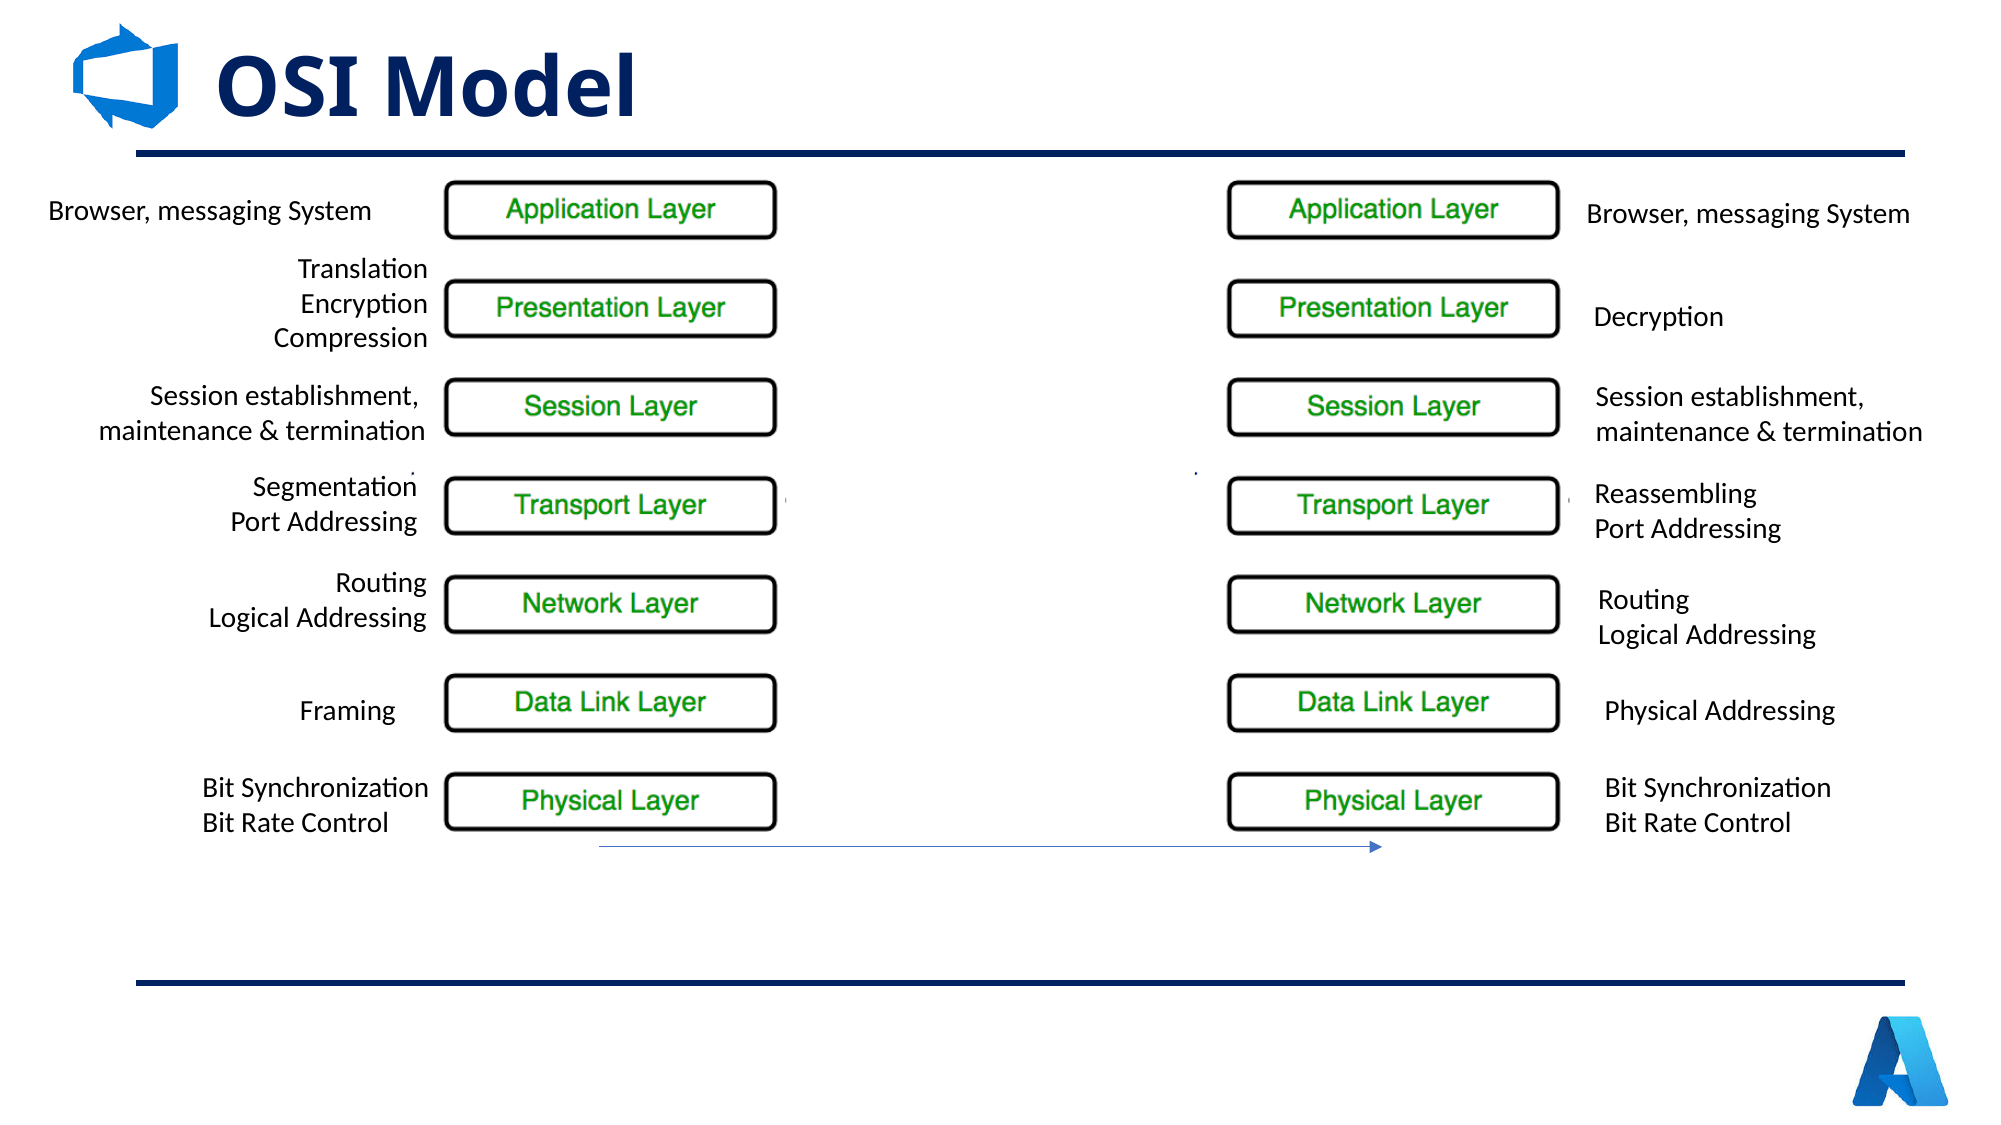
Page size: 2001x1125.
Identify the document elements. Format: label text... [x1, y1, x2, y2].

picture [1194, 168, 1570, 847]
text_box Browser, messaging System [1571, 186, 1933, 237]
text_box Decryption [1578, 289, 1739, 340]
text_box Bit Synchronization Bit Rate Control [1589, 760, 1847, 846]
text_box Routing Logical Addressing [1583, 573, 1832, 658]
text_box Framing [285, 684, 411, 734]
picture [1848, 1009, 1952, 1113]
picture [64, 20, 200, 139]
text_box Segmentation Port Addressing [215, 459, 411, 545]
text_box Bit Synchronization Bit Rate Control [187, 760, 411, 846]
text_box Browser, messaging System [33, 184, 394, 234]
text_box Reassembling Port Addressing [1579, 467, 1797, 552]
text_box Session establishment, maintenance & termination [83, 368, 411, 454]
picture [411, 168, 787, 847]
text_box Translation Encryption Compression [258, 241, 411, 362]
text_box Routing Logical Addressing [193, 556, 411, 642]
title OSI Model [199, 37, 1798, 143]
text_box Physical Addressing [1589, 684, 1851, 734]
text_box Session establishment, maintenance & termination [1580, 370, 1939, 456]
